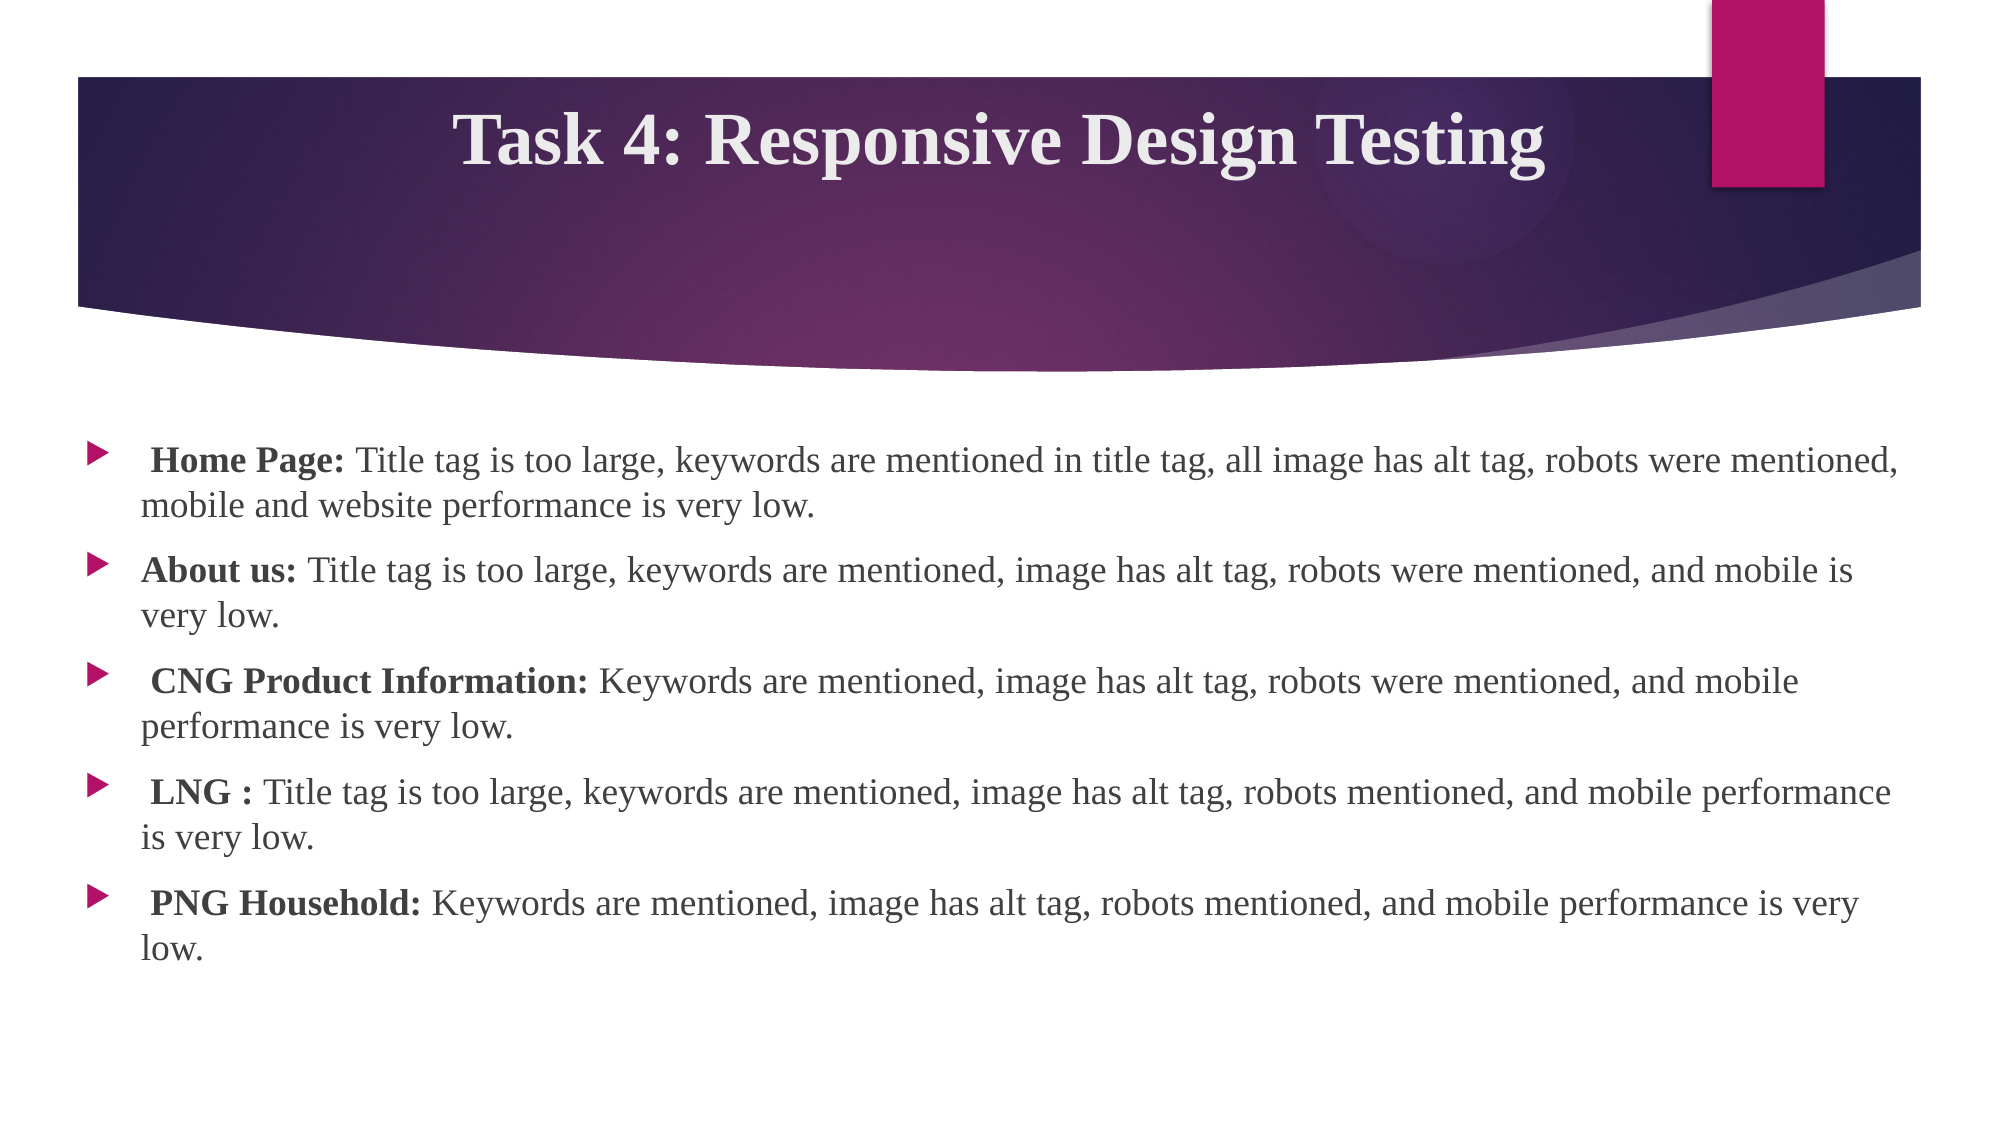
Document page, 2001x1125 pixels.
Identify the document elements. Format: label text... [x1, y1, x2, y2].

list Home Page: Title tag is too large, keywords are mentioned in title tag, all image has alt tag, robots were mentioned, mobile and website performance is very low. About us: Title tag is too large, keywords are mentioned, image has alt tag, robots were mentioned, and mobile is very low. CNG Product Information: Keywords are mentioned, image has alt tag, robots were mentioned, and mobile performance is very low. LNG : Title tag is too large, keywords are mentioned, image has alt tag, robots mentioned, and mobile performance is very low. PNG Household: Keywords are mentioned, image has alt tag, robots mentioned, and mobile performance is very low. [69, 427, 1933, 1066]
title Task 4: Responsive Design Testing [137, 59, 1863, 209]
